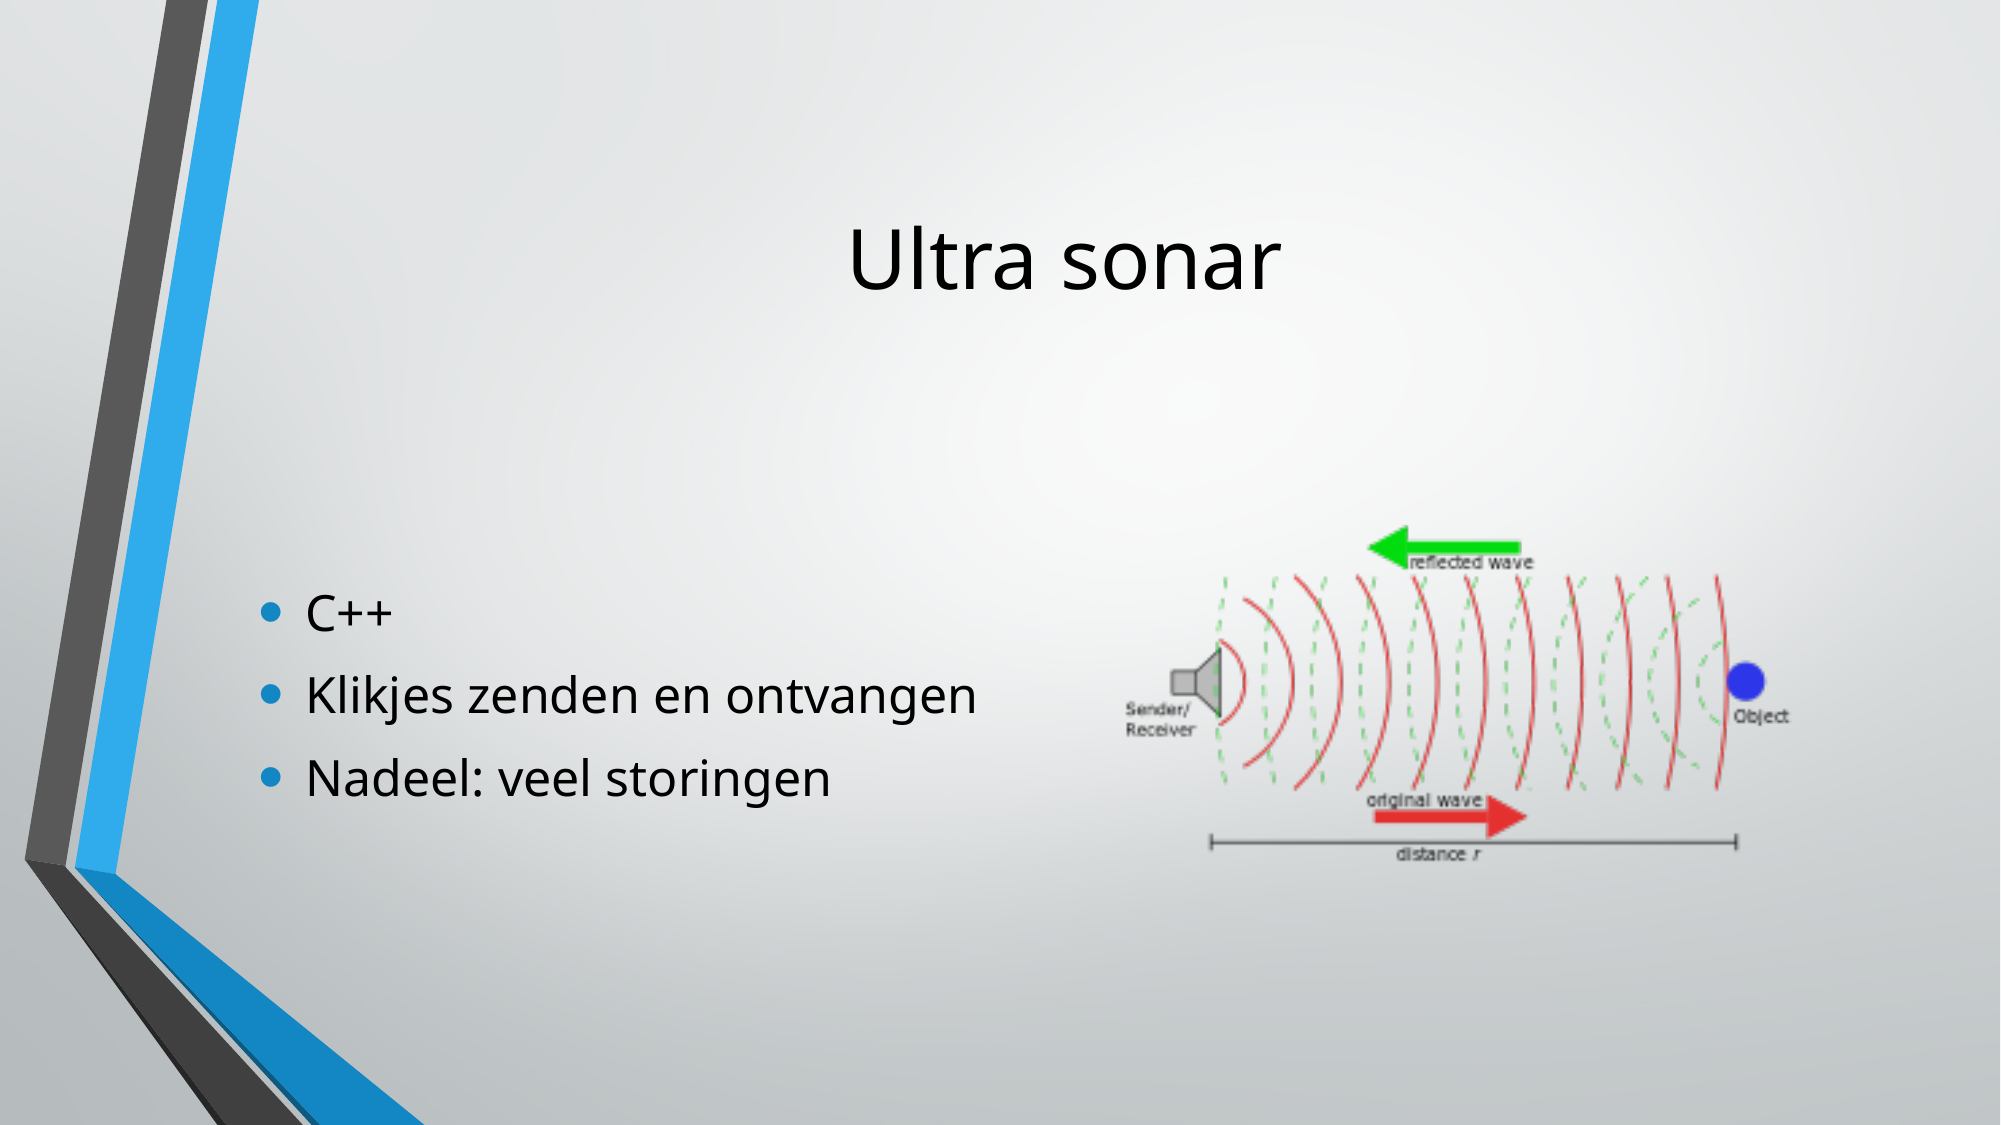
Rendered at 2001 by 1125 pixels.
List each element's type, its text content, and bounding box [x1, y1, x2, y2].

list C++ Klikjes zenden en ontvangen Nadeel: veel storingen [243, 437, 1047, 950]
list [1125, 512, 1800, 875]
title Ultra sonar [243, 112, 1887, 400]
